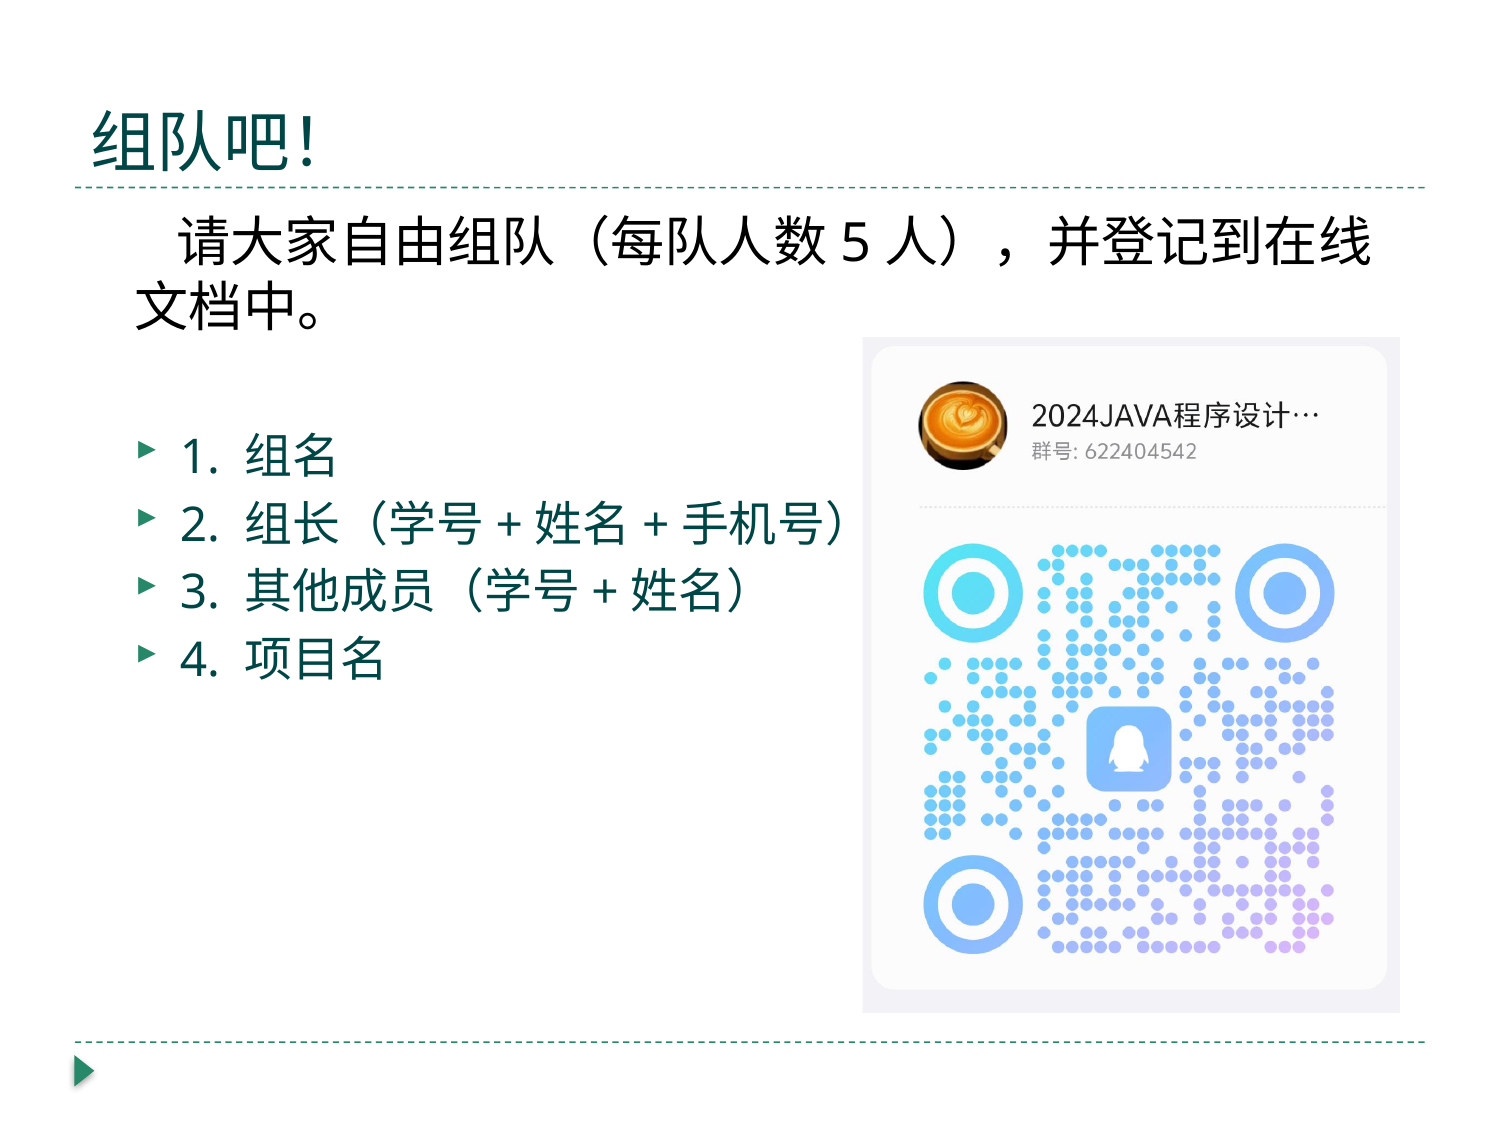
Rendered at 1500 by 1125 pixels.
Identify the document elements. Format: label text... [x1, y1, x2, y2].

list 请大家自由组队（每队人数5人），并登记到在线文档中。 1. 组名 2. 组长（学号+姓名+手机号） 3. 其他成员（学号+姓名） 4. 项目名 [74, 199, 1426, 1011]
picture [862, 337, 1401, 1013]
title 组队吧！ [74, 24, 1426, 188]
